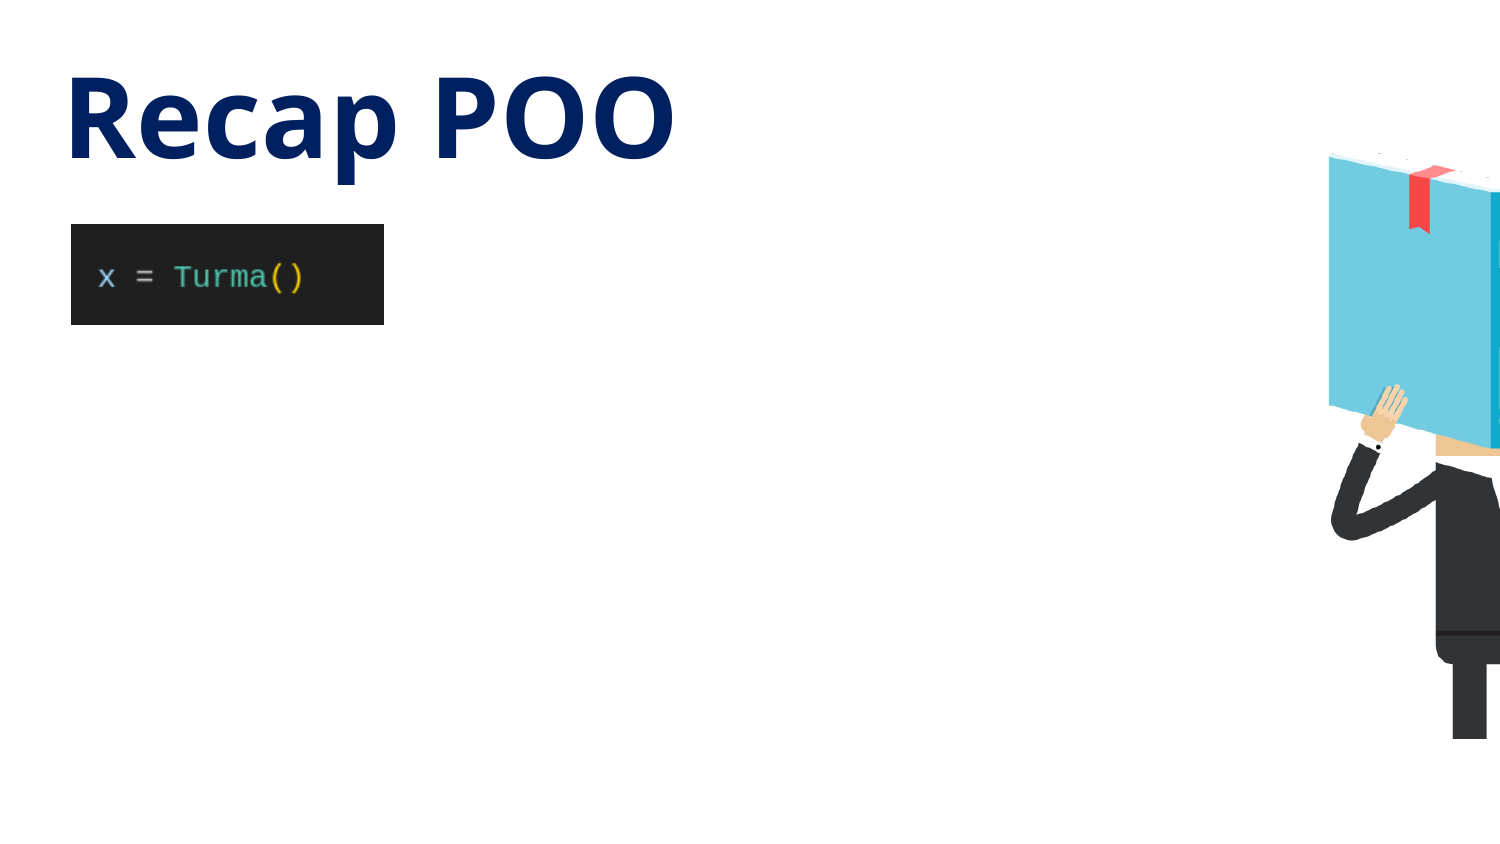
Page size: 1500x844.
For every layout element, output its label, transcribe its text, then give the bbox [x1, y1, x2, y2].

picture [71, 224, 384, 325]
text_box Recap POO [47, 30, 1275, 179]
picture [1328, 147, 1500, 739]
